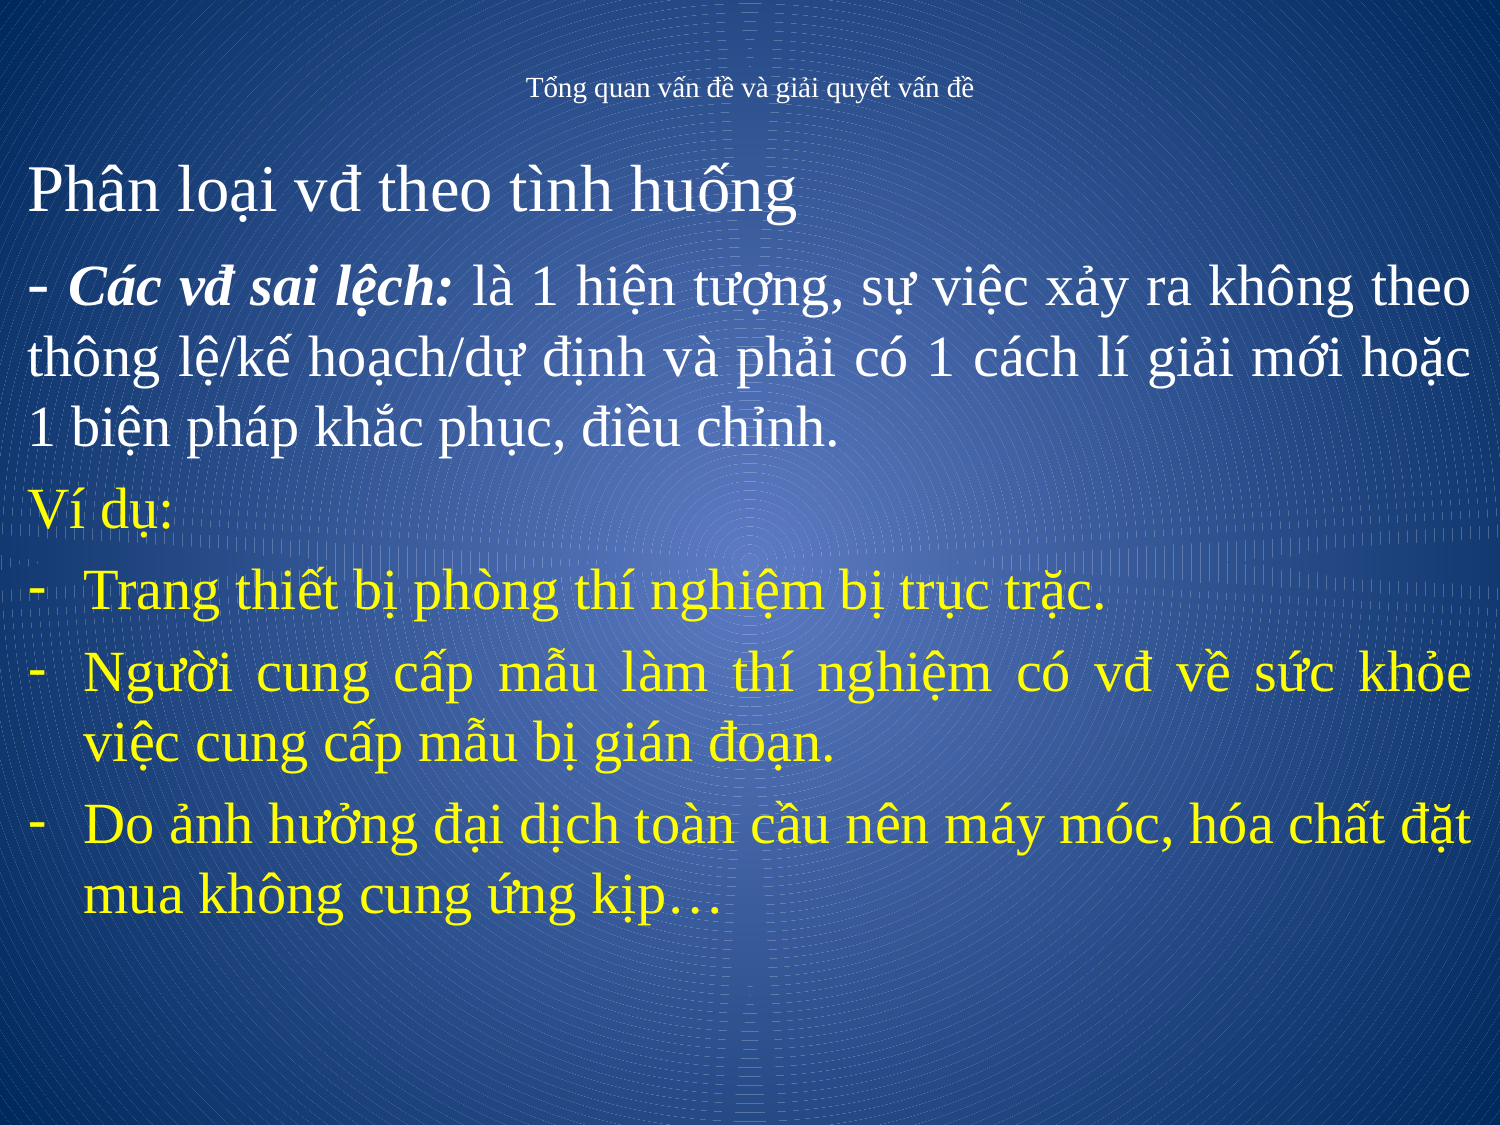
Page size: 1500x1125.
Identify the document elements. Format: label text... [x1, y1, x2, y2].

list Phân loại vđ theo tình huống - Các vđ sai lệch: là 1 hiện tượng, sự việc xảy ra không theo thông lệ/kế hoạch/dự định và phải có 1 cách lí giải mới hoặc 1 biện pháp khắc phục, điều chỉnh. Ví dụ: Trang thiết bị phòng thí nghiệm bị trục trặc. Người cung cấp mẫu làm thí nghiệm có vđ về sức khỏe việc cung cấp mẫu bị gián đoạn. Do ảnh hưởng đại dịch toàn cầu nên máy móc, hóa chất đặt mua không cung ứng kịp… [12, 137, 1488, 1063]
title Tổng quan vấn đề và giải quyết vấn đề [75, 24, 1425, 137]
